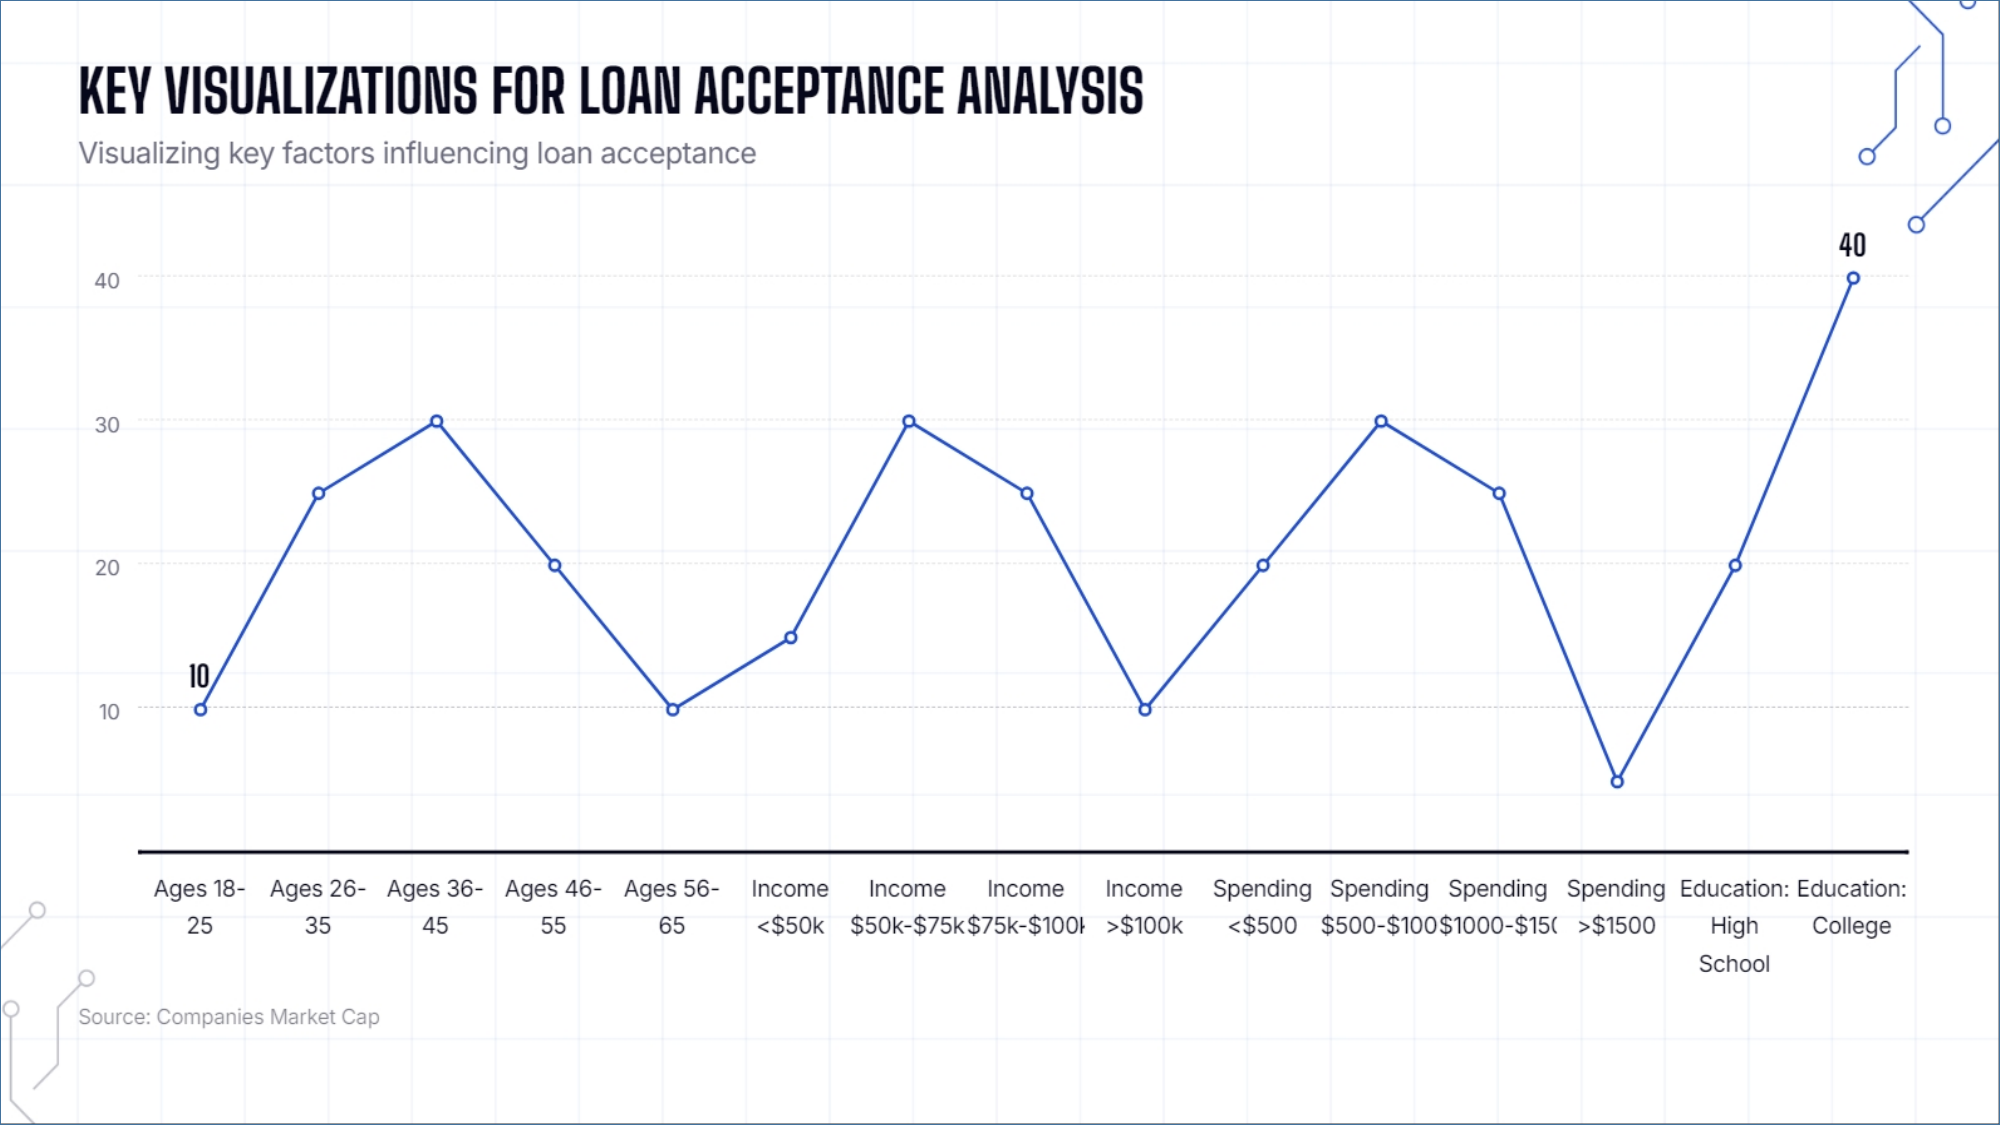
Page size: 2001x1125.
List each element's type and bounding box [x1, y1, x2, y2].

text_box [0, 0, 2000, 1125]
